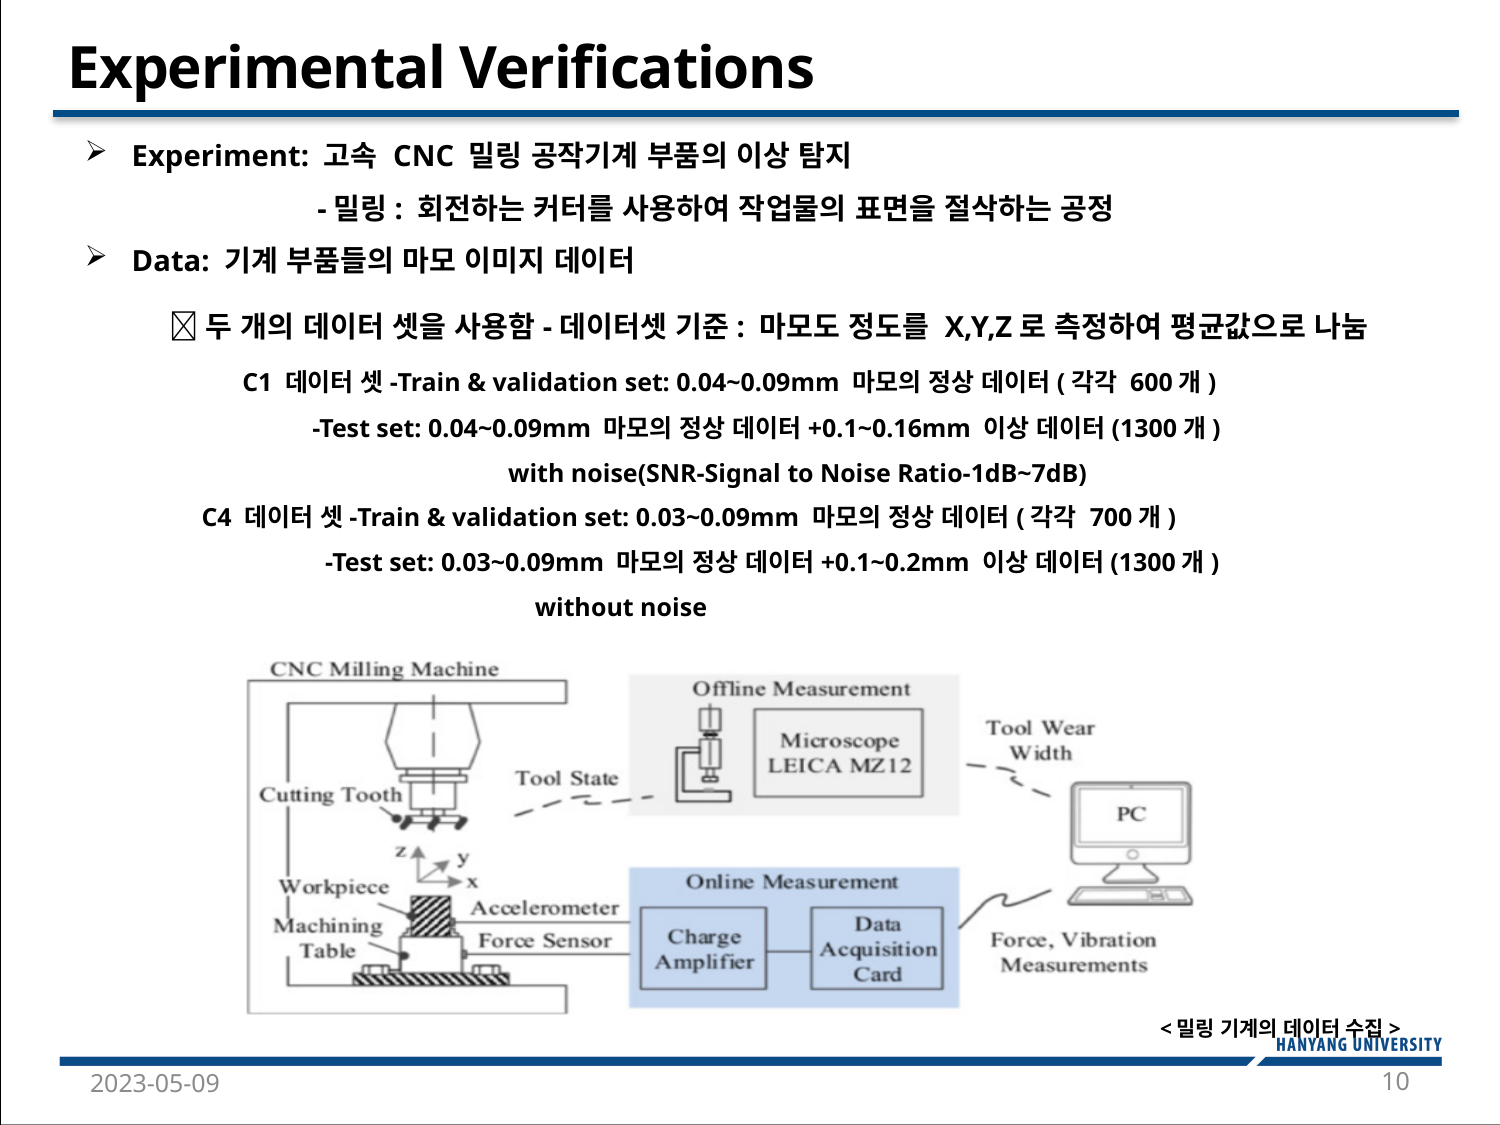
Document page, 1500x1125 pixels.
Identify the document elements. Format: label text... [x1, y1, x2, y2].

picture [0, 0, 1500, 1125]
text_box Experimental Verifications [53, 23, 1459, 108]
text_box Experiment: 고속 CNC 밀링 공작기계 부품의 이상 탐지 -밀링: 회전하는 커터를 사용하여 작업물의 표면을 절삭하는 공정 Data: 기계 부품들의 마모 이미지 데이터 두 개의 데이터 셋을 사용함-데이터셋 기준: 마모도 정도를 X,Y,Z로 측정하여 평균값으로 나눔 C1 데이터 셋-Train & validation set: 0.04~0.09mm 마모의 정상 데이터(각각 600개) -Test set: 0.04~0.09mm 마모의 정상 데이터+0.1~0.16mm 이상 데이터(1300개) with noise(SNR-Signal to Noise Ratio-1dB~7dB) C4 데이터 셋-Train & validation set: 0.03~0.09mm 마모의 정상 데이터(각각 700개) -Test set: 0.03~0.09mm 마모의 정상 데이터+0.1~0.2mm 이상 데이터(1300개) without noise [69, 112, 1500, 1125]
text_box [229, 659, 1500, 1039]
